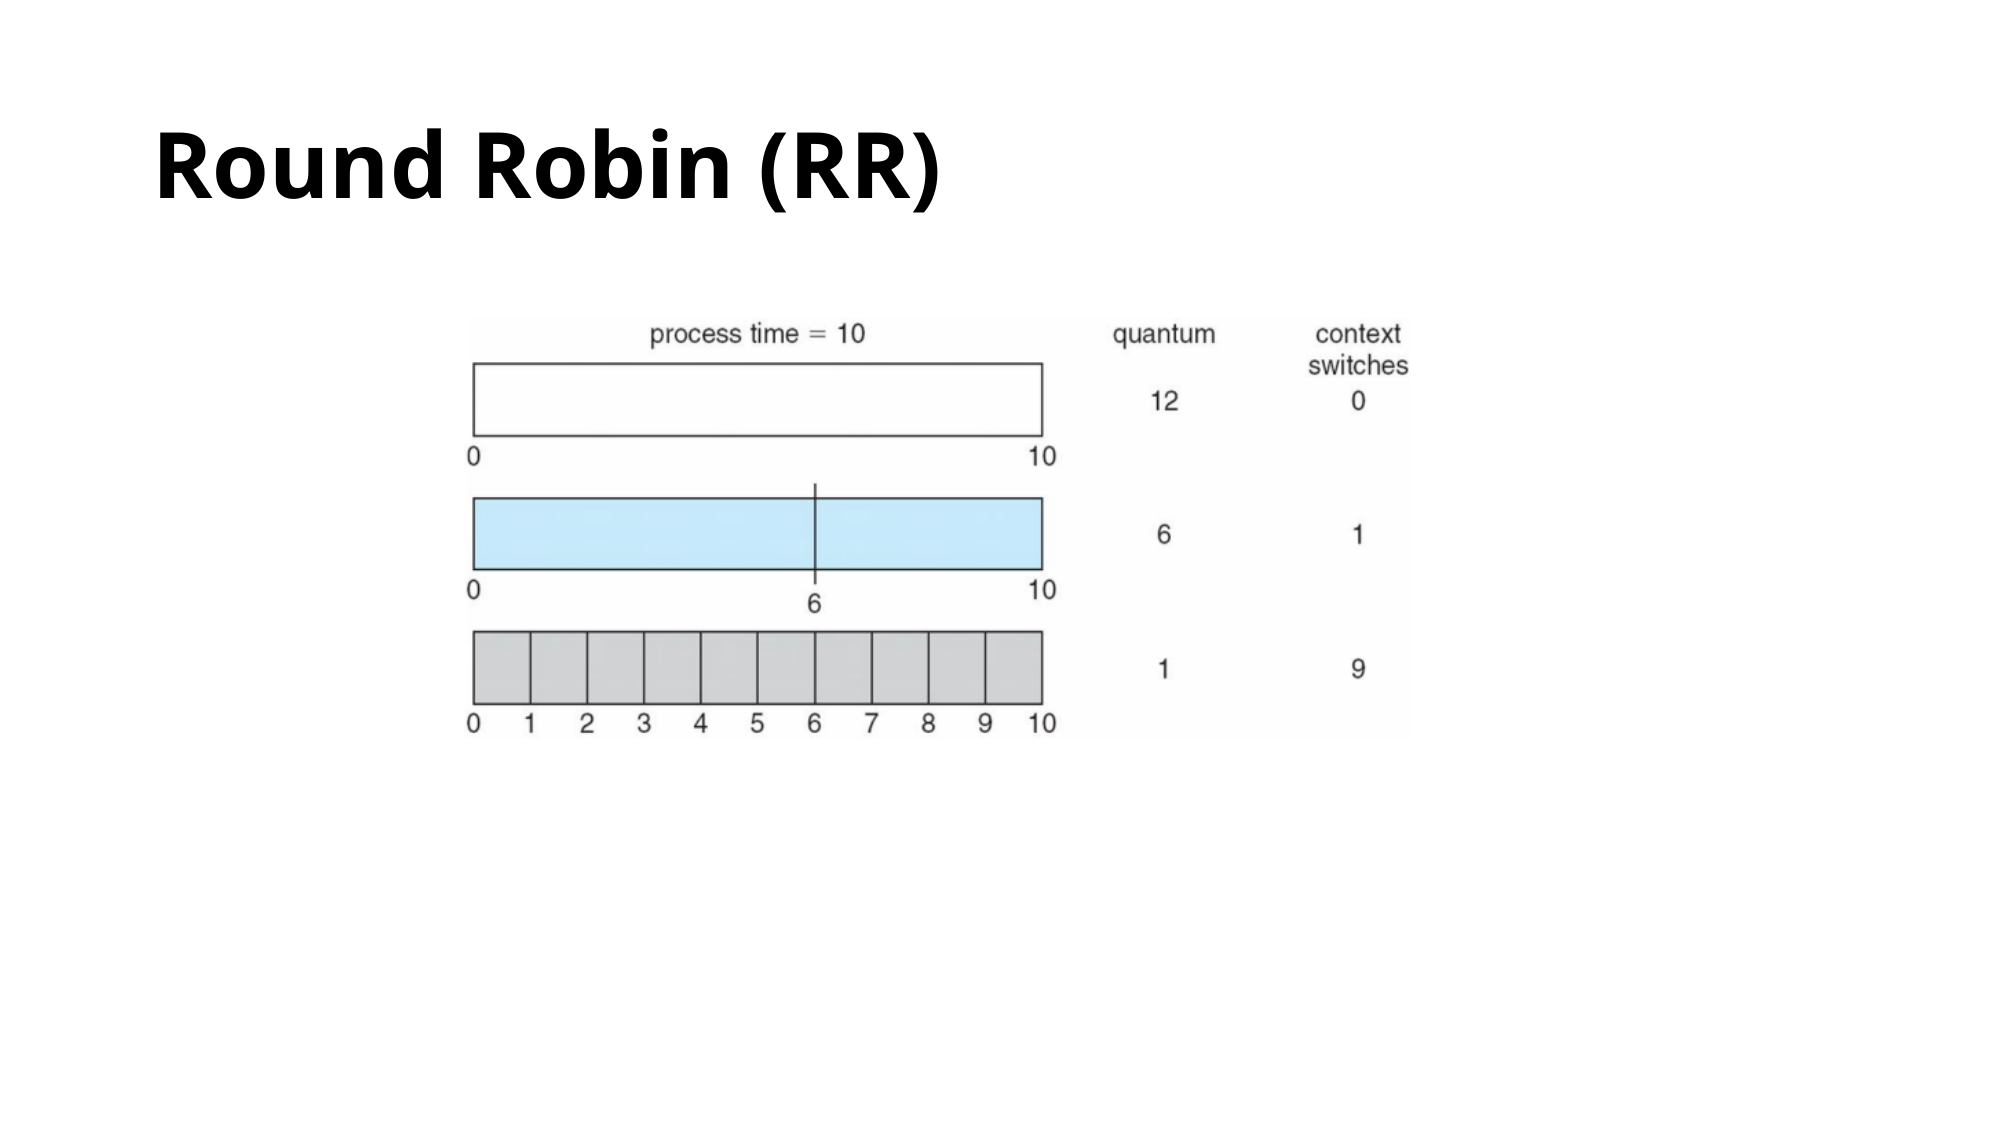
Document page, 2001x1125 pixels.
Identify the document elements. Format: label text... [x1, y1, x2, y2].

title Round Robin (RR) [137, 59, 1863, 278]
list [383, 277, 1460, 766]
